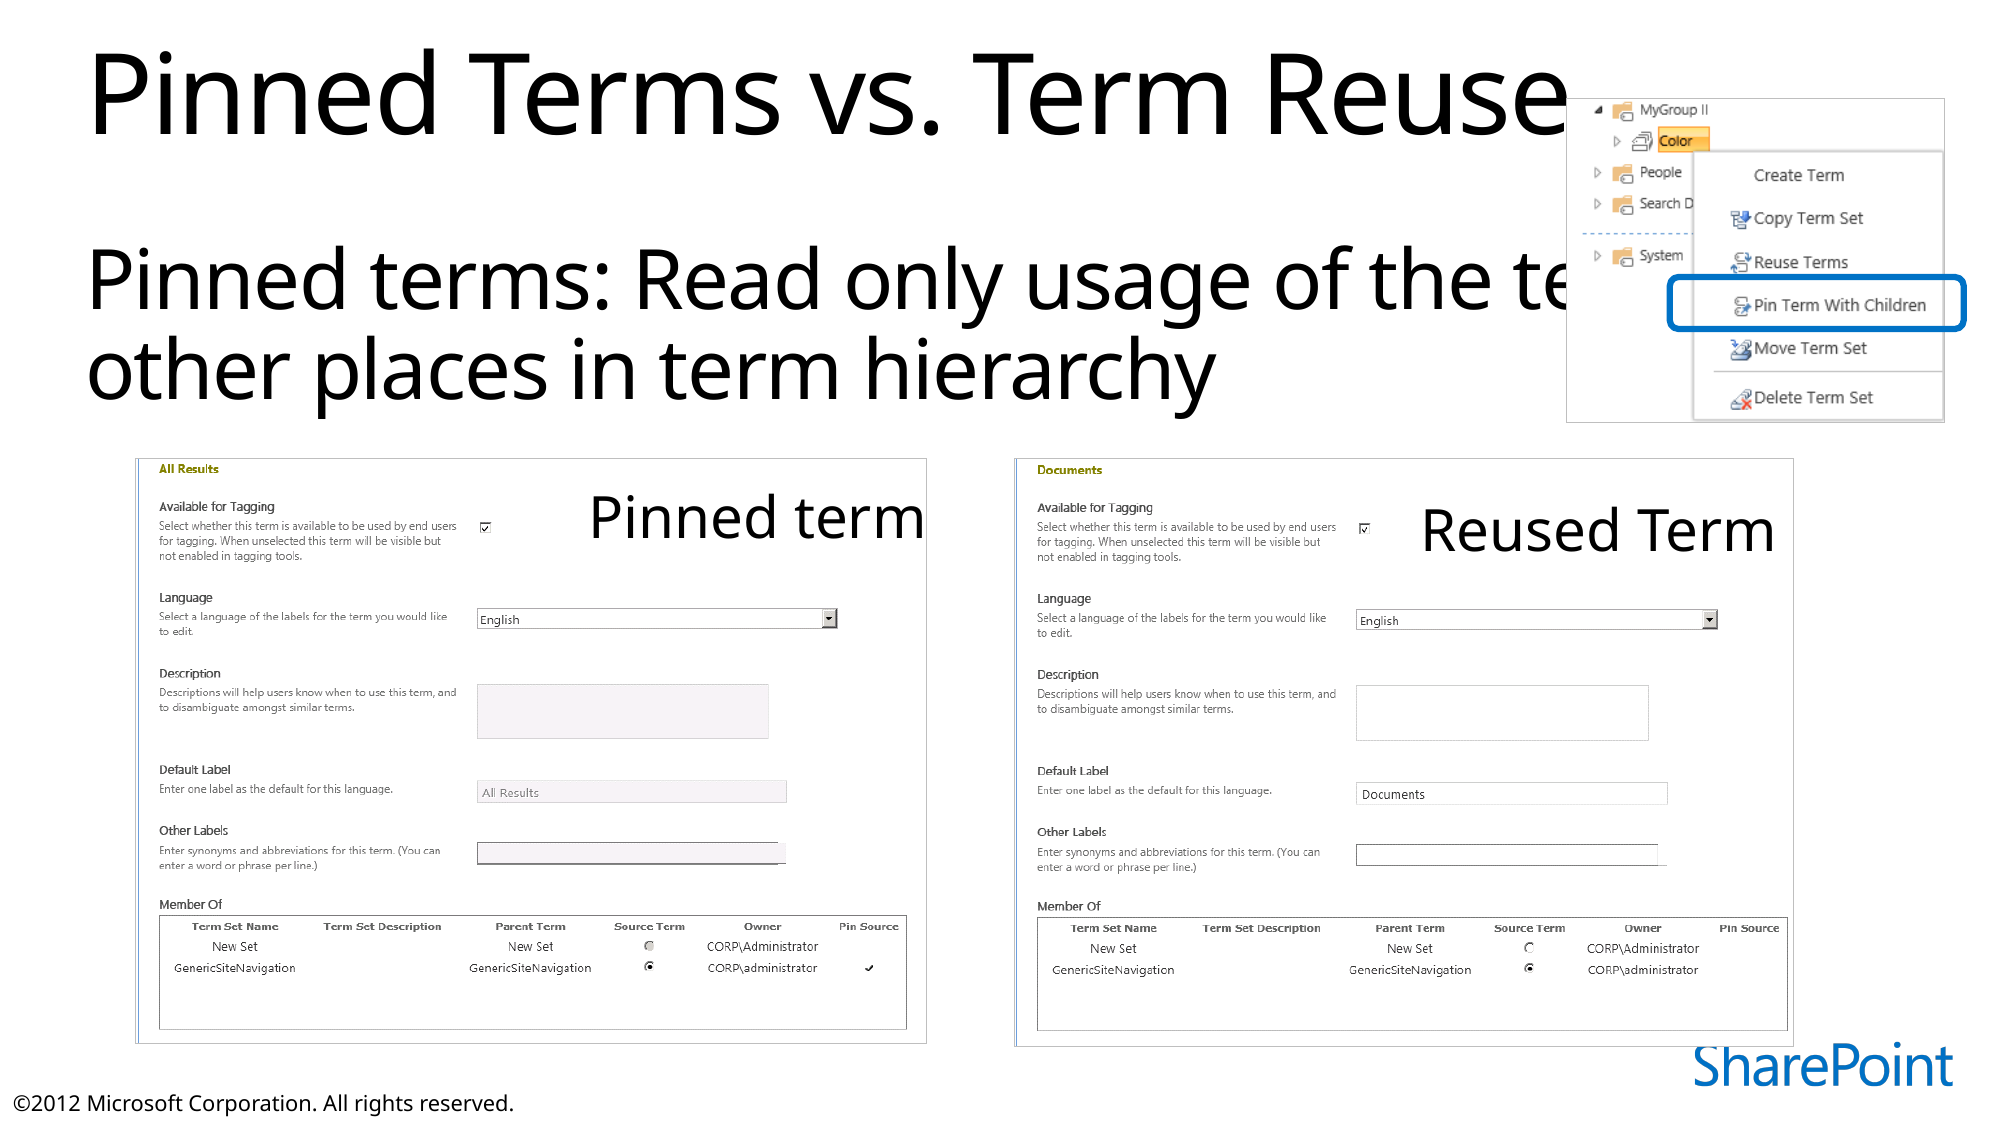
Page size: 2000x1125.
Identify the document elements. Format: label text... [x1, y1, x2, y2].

list Pinned terms: Read only usage of the terms in other places in term hierarchy [85, 237, 1914, 562]
picture [1565, 98, 1945, 423]
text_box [1013, 457, 1794, 1047]
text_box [134, 457, 927, 1044]
text_box [1945, 276, 1965, 330]
title Pinned Terms vs. Term Reuse [85, 37, 1914, 161]
picture [1690, 1007, 1953, 1098]
